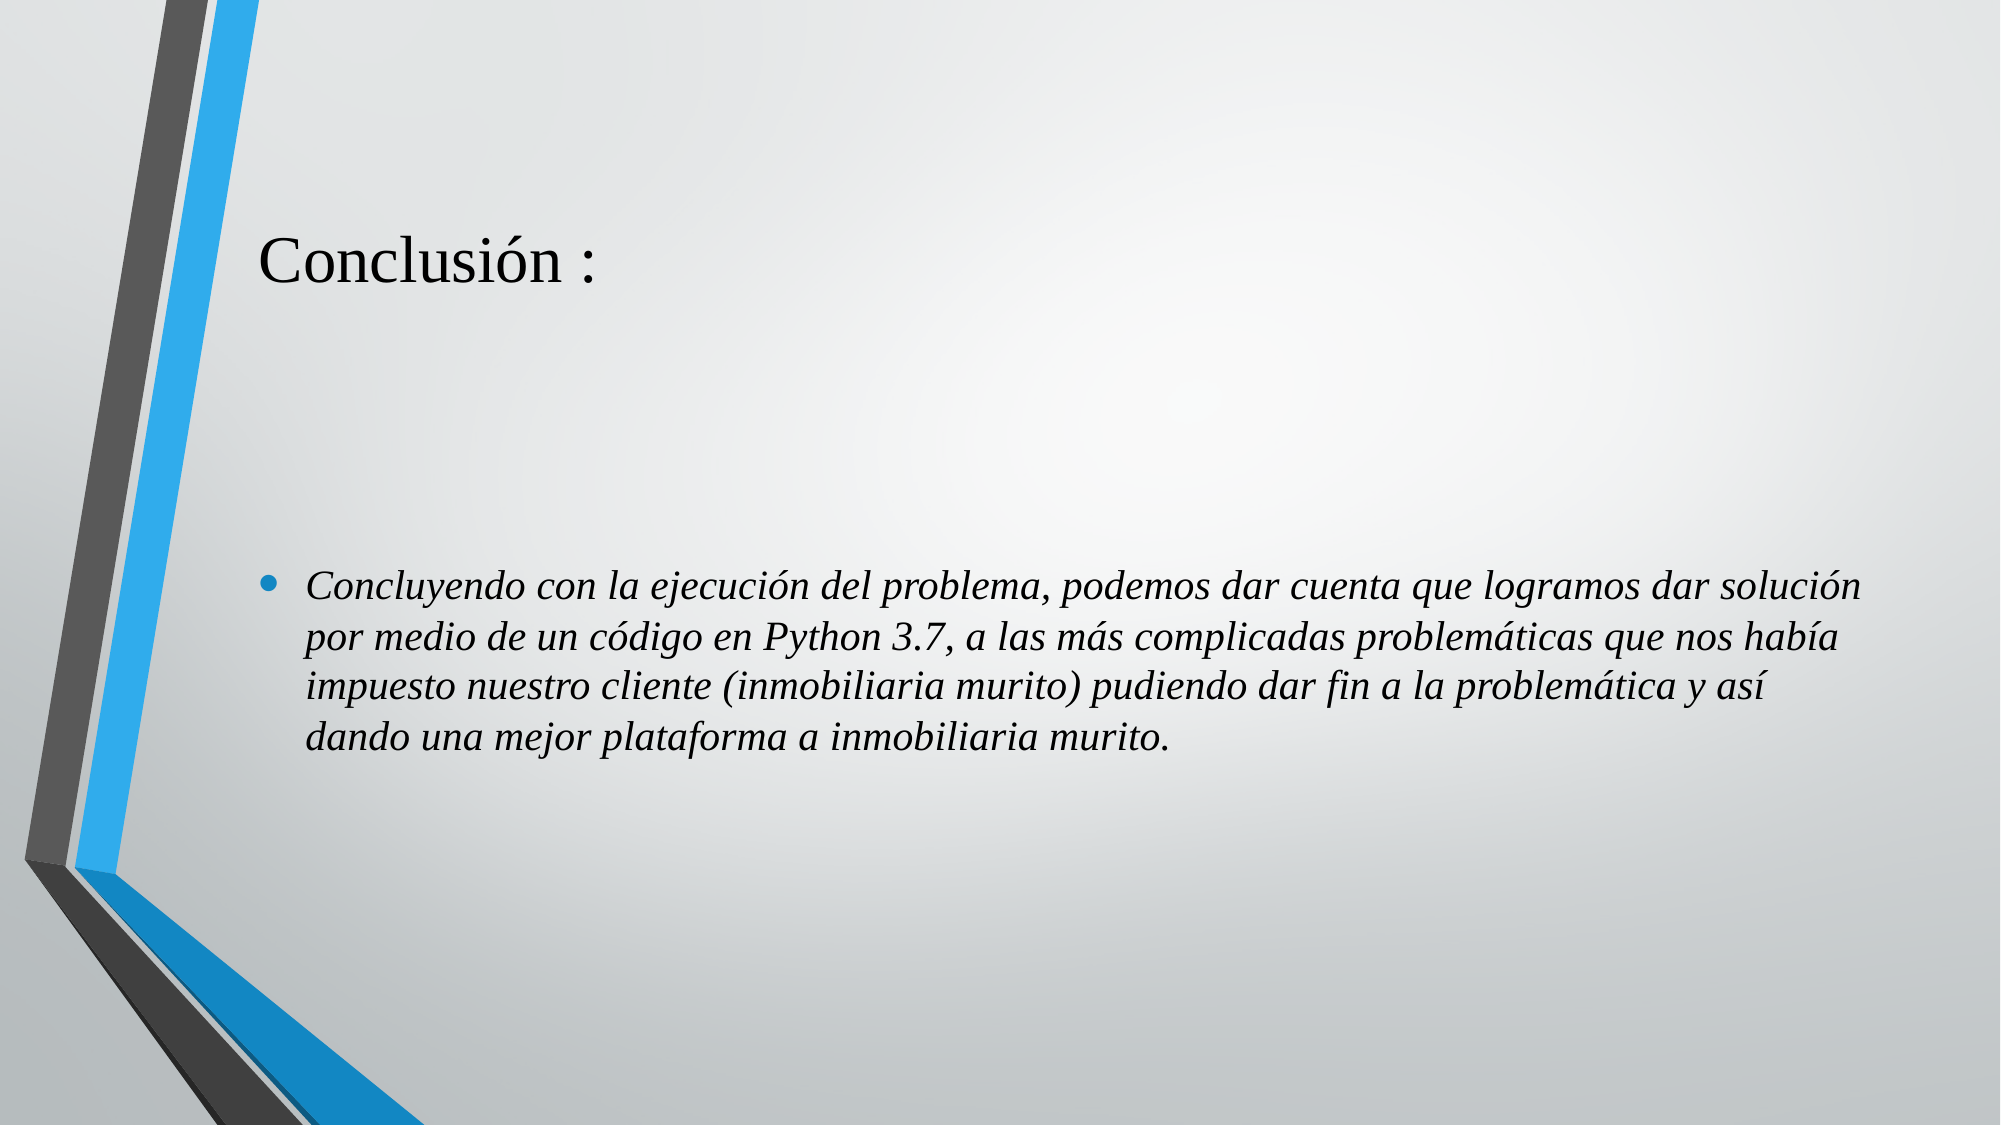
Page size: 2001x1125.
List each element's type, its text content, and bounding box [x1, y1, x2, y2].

list Concluyendo con la ejecución del problema, podemos dar cuenta que logramos dar solución por medio de un código en Python 3.7, a las más complicadas problemáticas que nos había impuesto nuestro cliente (inmobiliaria murito) pudiendo dar fin a la problemática y así dando una mejor plataforma a inmobiliaria murito. [243, 437, 1887, 950]
title Conclusión : [243, 112, 1887, 400]
